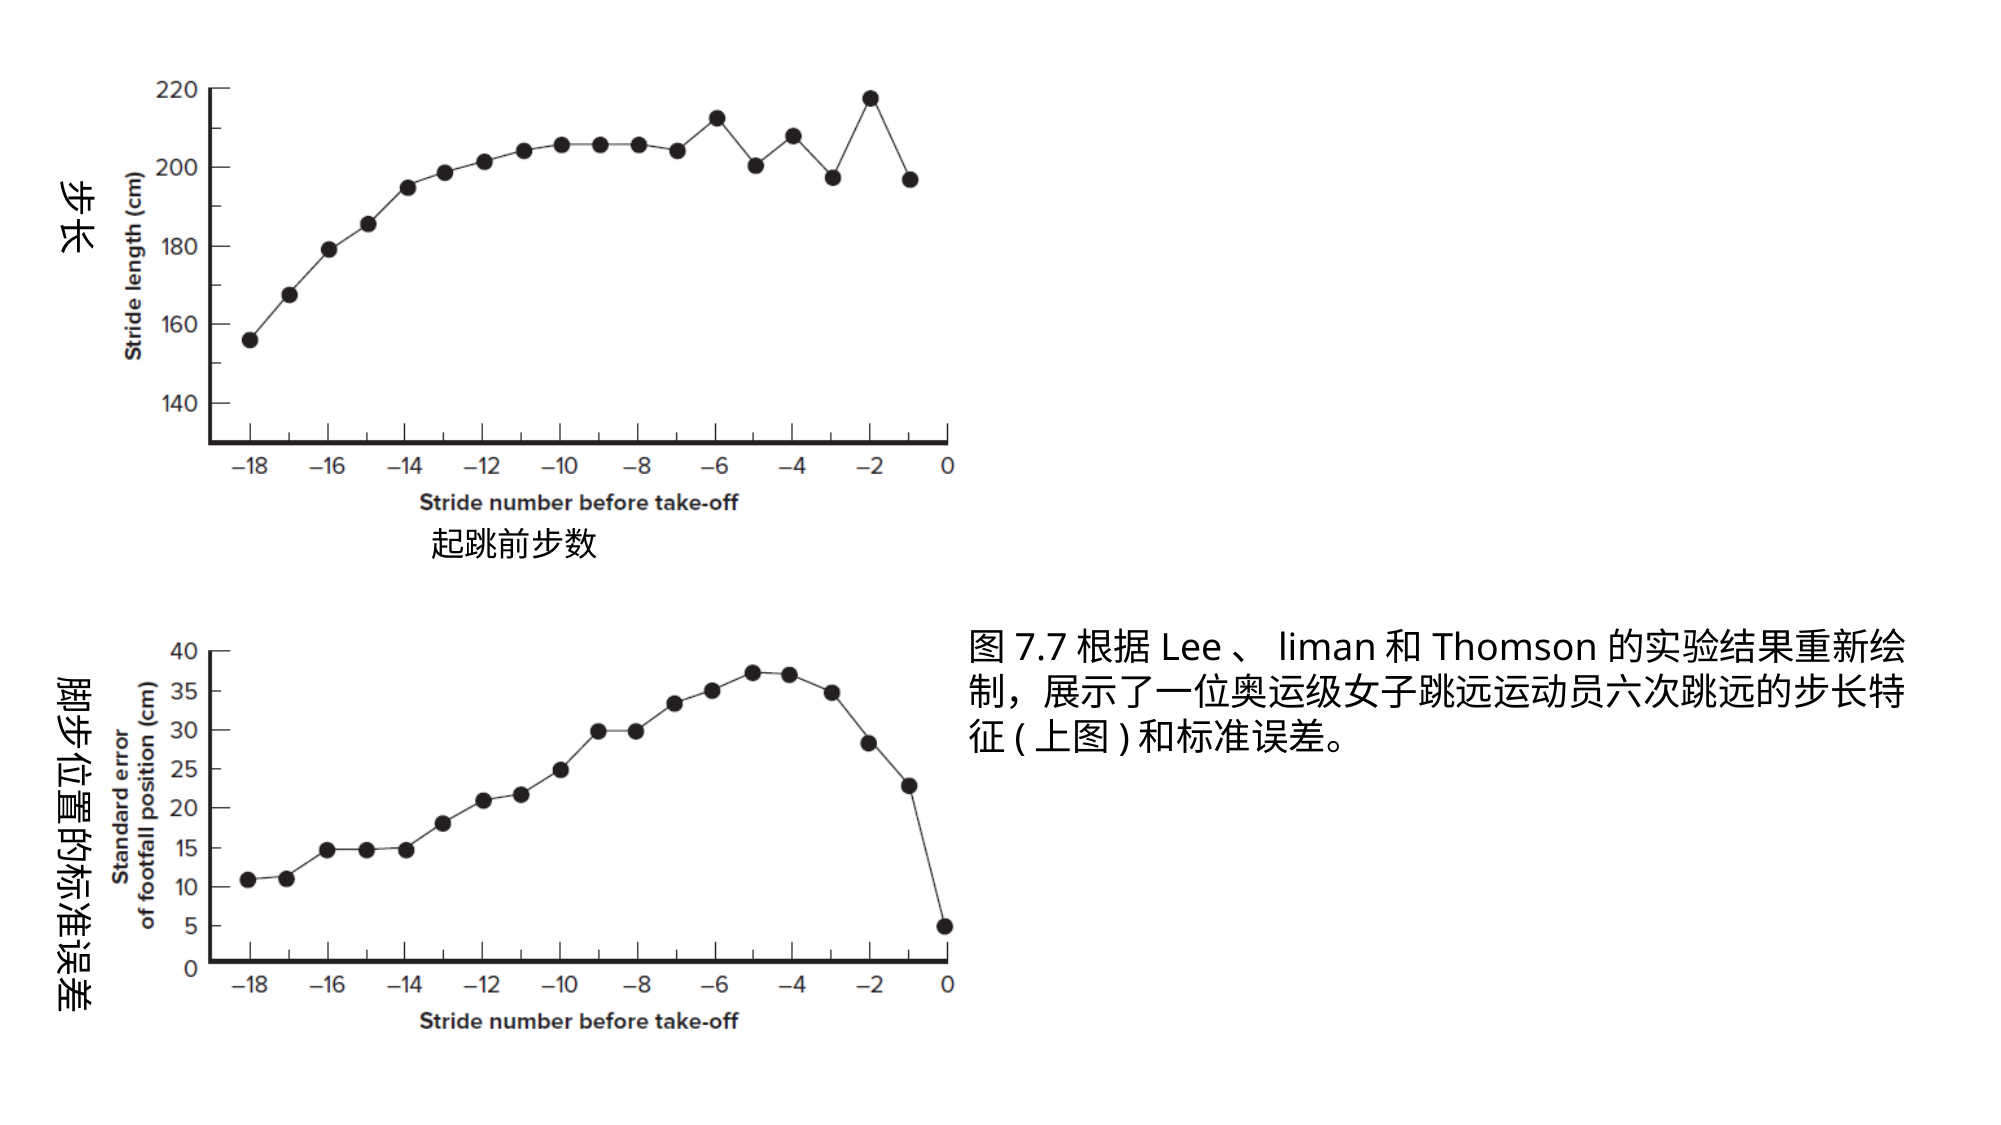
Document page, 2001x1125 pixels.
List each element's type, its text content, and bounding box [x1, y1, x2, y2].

text_box 图7.7根据Lee、liman和Thomson的实验结果重新绘制，展示了一位奥运级女子跳远运动员六次跳远的步长特征(上图)和标准误差。 [982, 615, 1954, 765]
text_box 步长 [32, 164, 67, 394]
text_box 脚步位置的标准误差 [29, 661, 67, 1039]
picture [67, 37, 982, 1051]
